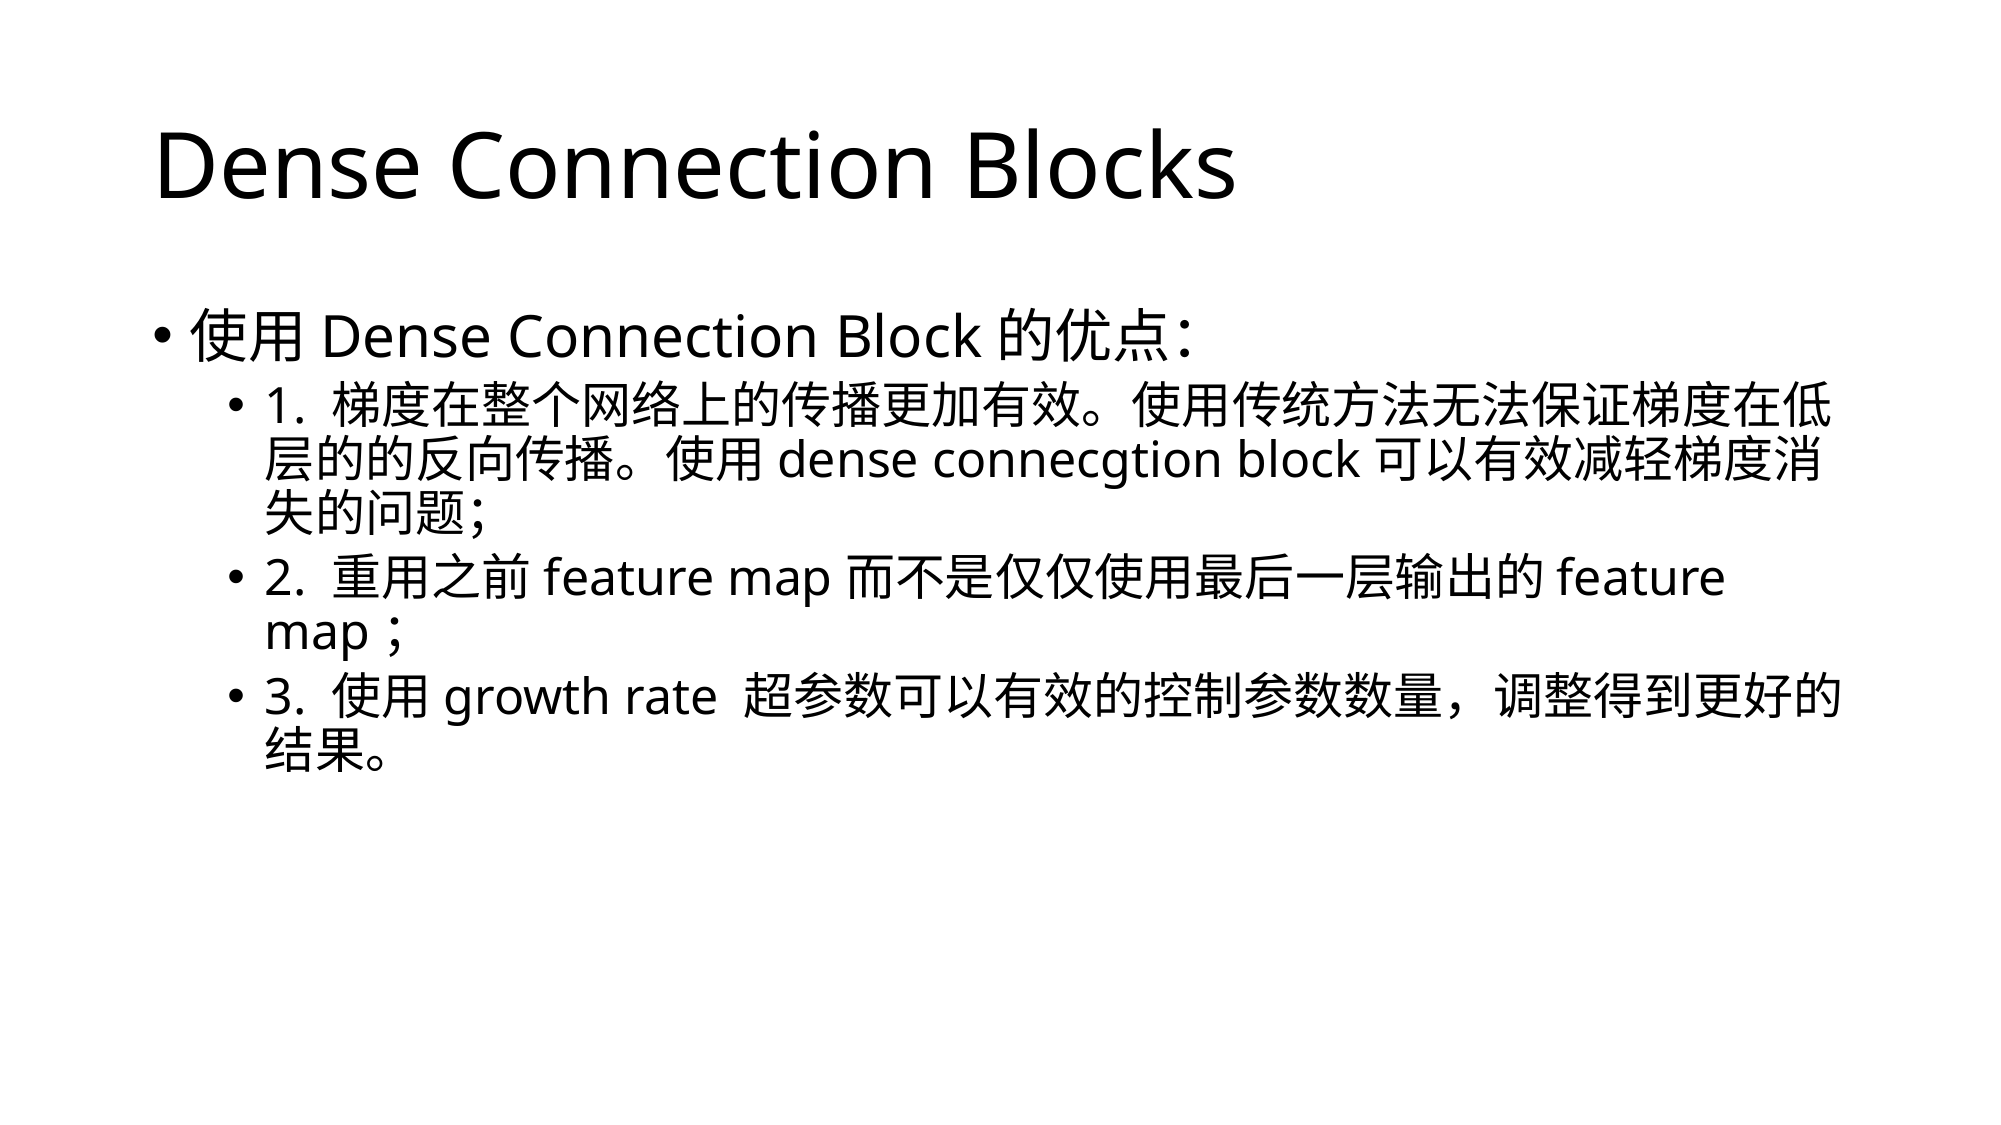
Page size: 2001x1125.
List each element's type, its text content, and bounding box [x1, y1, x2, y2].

title Dense Connection Blocks [137, 59, 1863, 278]
list 使用Dense Connection Block的优点： 1. 梯度在整个网络上的传播更加有效。使用传统方法无法保证梯度在低层的的反向传播。使用dense connecgtion block可以有效减轻梯度消失的问题； 2. 重用之前feature map而不是仅仅使用最后一层输出的feature map； 3. 使用growth rate 超参数可以有效的控制参数数量，调整得到更好的结果。 [137, 299, 1863, 1014]
